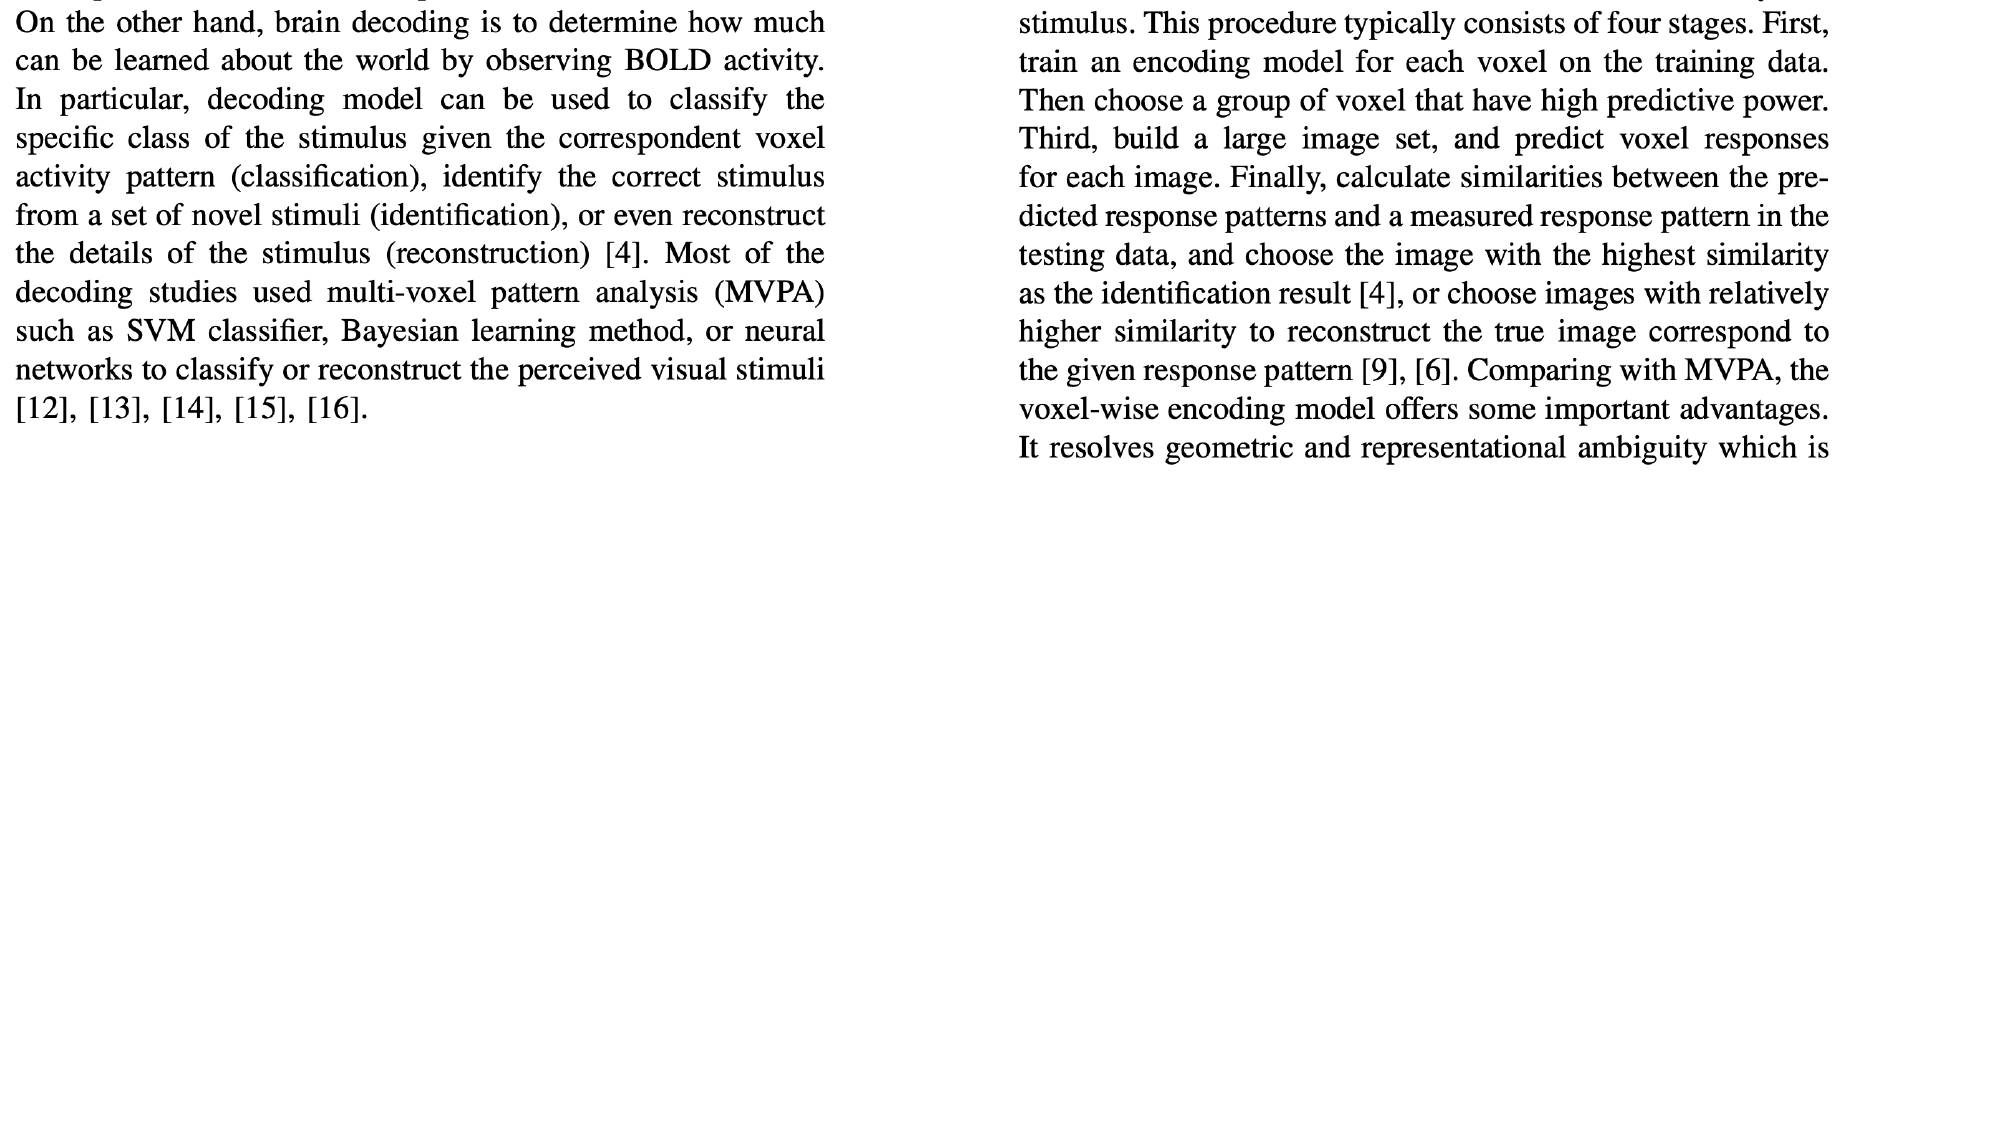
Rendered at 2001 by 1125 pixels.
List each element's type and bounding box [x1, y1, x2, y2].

picture [0, 0, 839, 425]
picture [999, 0, 1849, 488]
